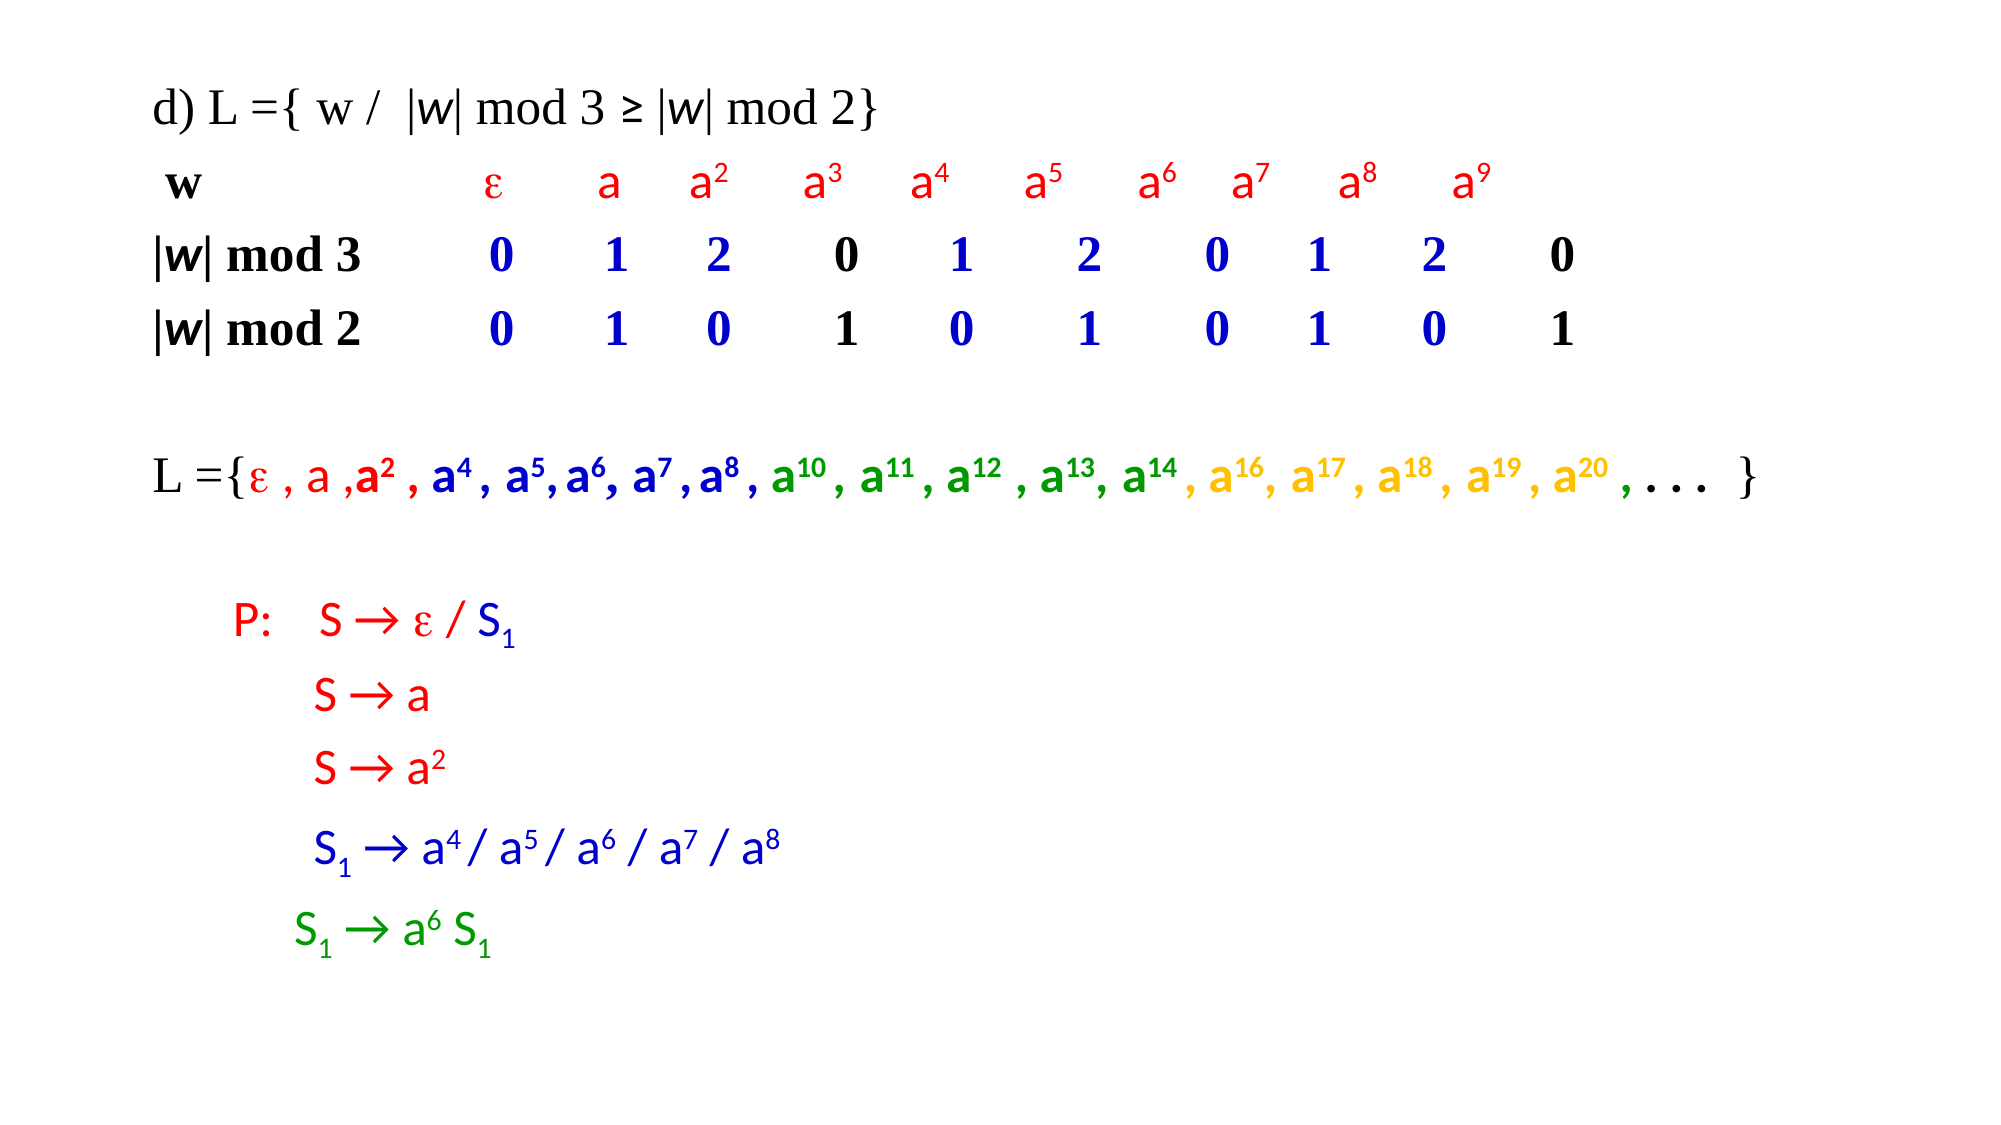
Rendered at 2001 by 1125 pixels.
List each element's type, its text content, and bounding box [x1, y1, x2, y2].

list d) L ={ w / |w| mod 3 ≥ |w| mod 2} w  a a2 a3 a4 a5 a6 a7 a8 a9 |w| mod 3 0 1 2 0 1 2 0 1 2 0 |w| mod 2 0 1 0 1 0 1 0 1 0 1 L ={ , a ,a2 , a4 , a5, a6, a7 , a8 , a10 , a11 , a12 , a13, a14 , a16, a17 , a18 , a19 , a20 , . . . } P: S →  / S1 S → a S → a2 S1 → a4 / a5 / a6 / a7 / a8 S1 → a6 S1 [137, 72, 1964, 1042]
